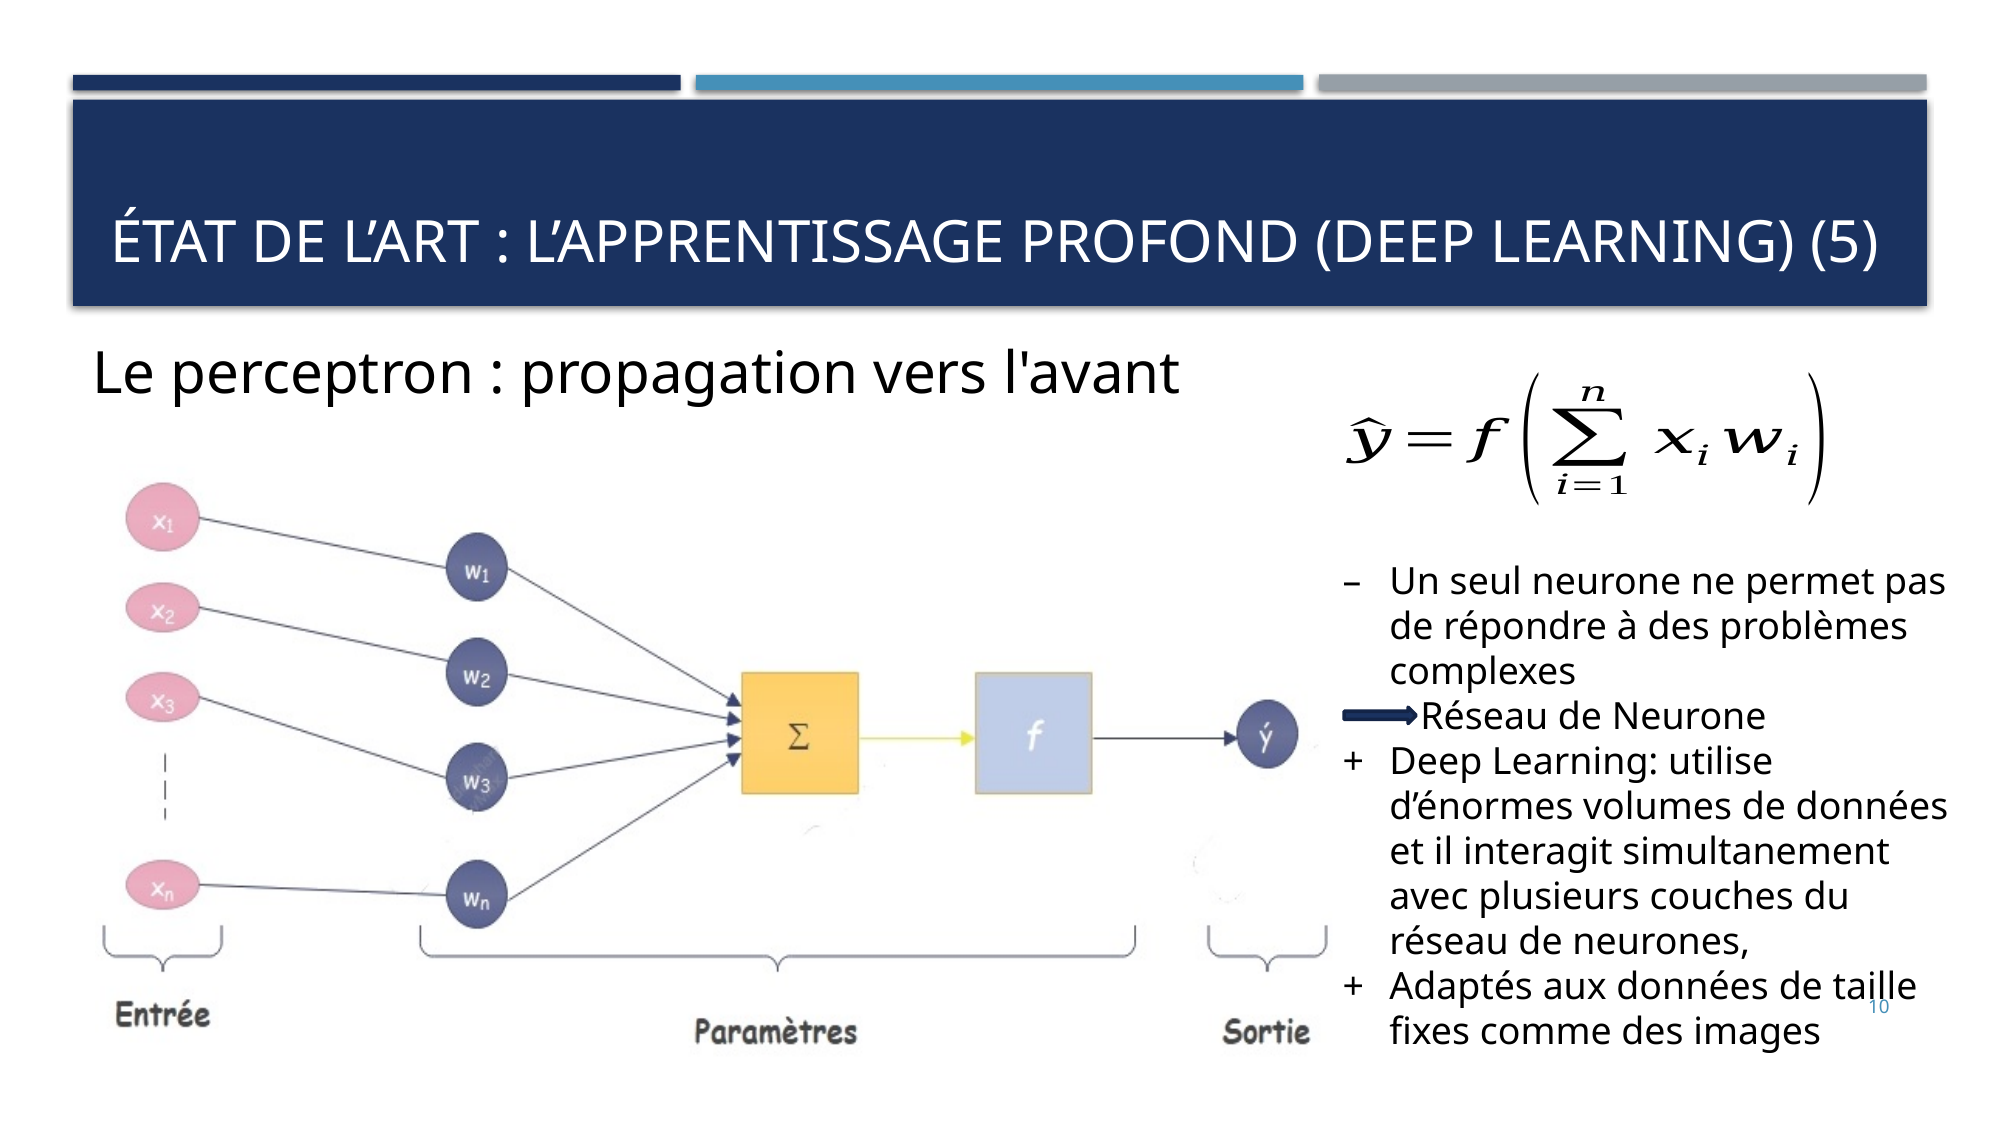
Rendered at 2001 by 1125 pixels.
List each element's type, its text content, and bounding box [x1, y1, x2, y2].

text_box Le perceptron : propagation vers l'avant [77, 327, 1919, 413]
slide_number 10 [1732, 977, 1905, 1037]
title État de l’art : l’apprentissage Profond (Deep learning) (5) [95, 119, 1905, 282]
picture [94, 464, 1345, 1061]
text_box [1350, 705, 1418, 726]
text_box Un seul neurone ne permet pas de répondre à des problèmes complexes Réseau de Neurone Deep Learning: utilise d’énormes volumes de données et il interagit simultanement avec plusieurs couches du réseau de neurones, Adaptés aux données de taille fixes comme des images [1349, 549, 1969, 1060]
